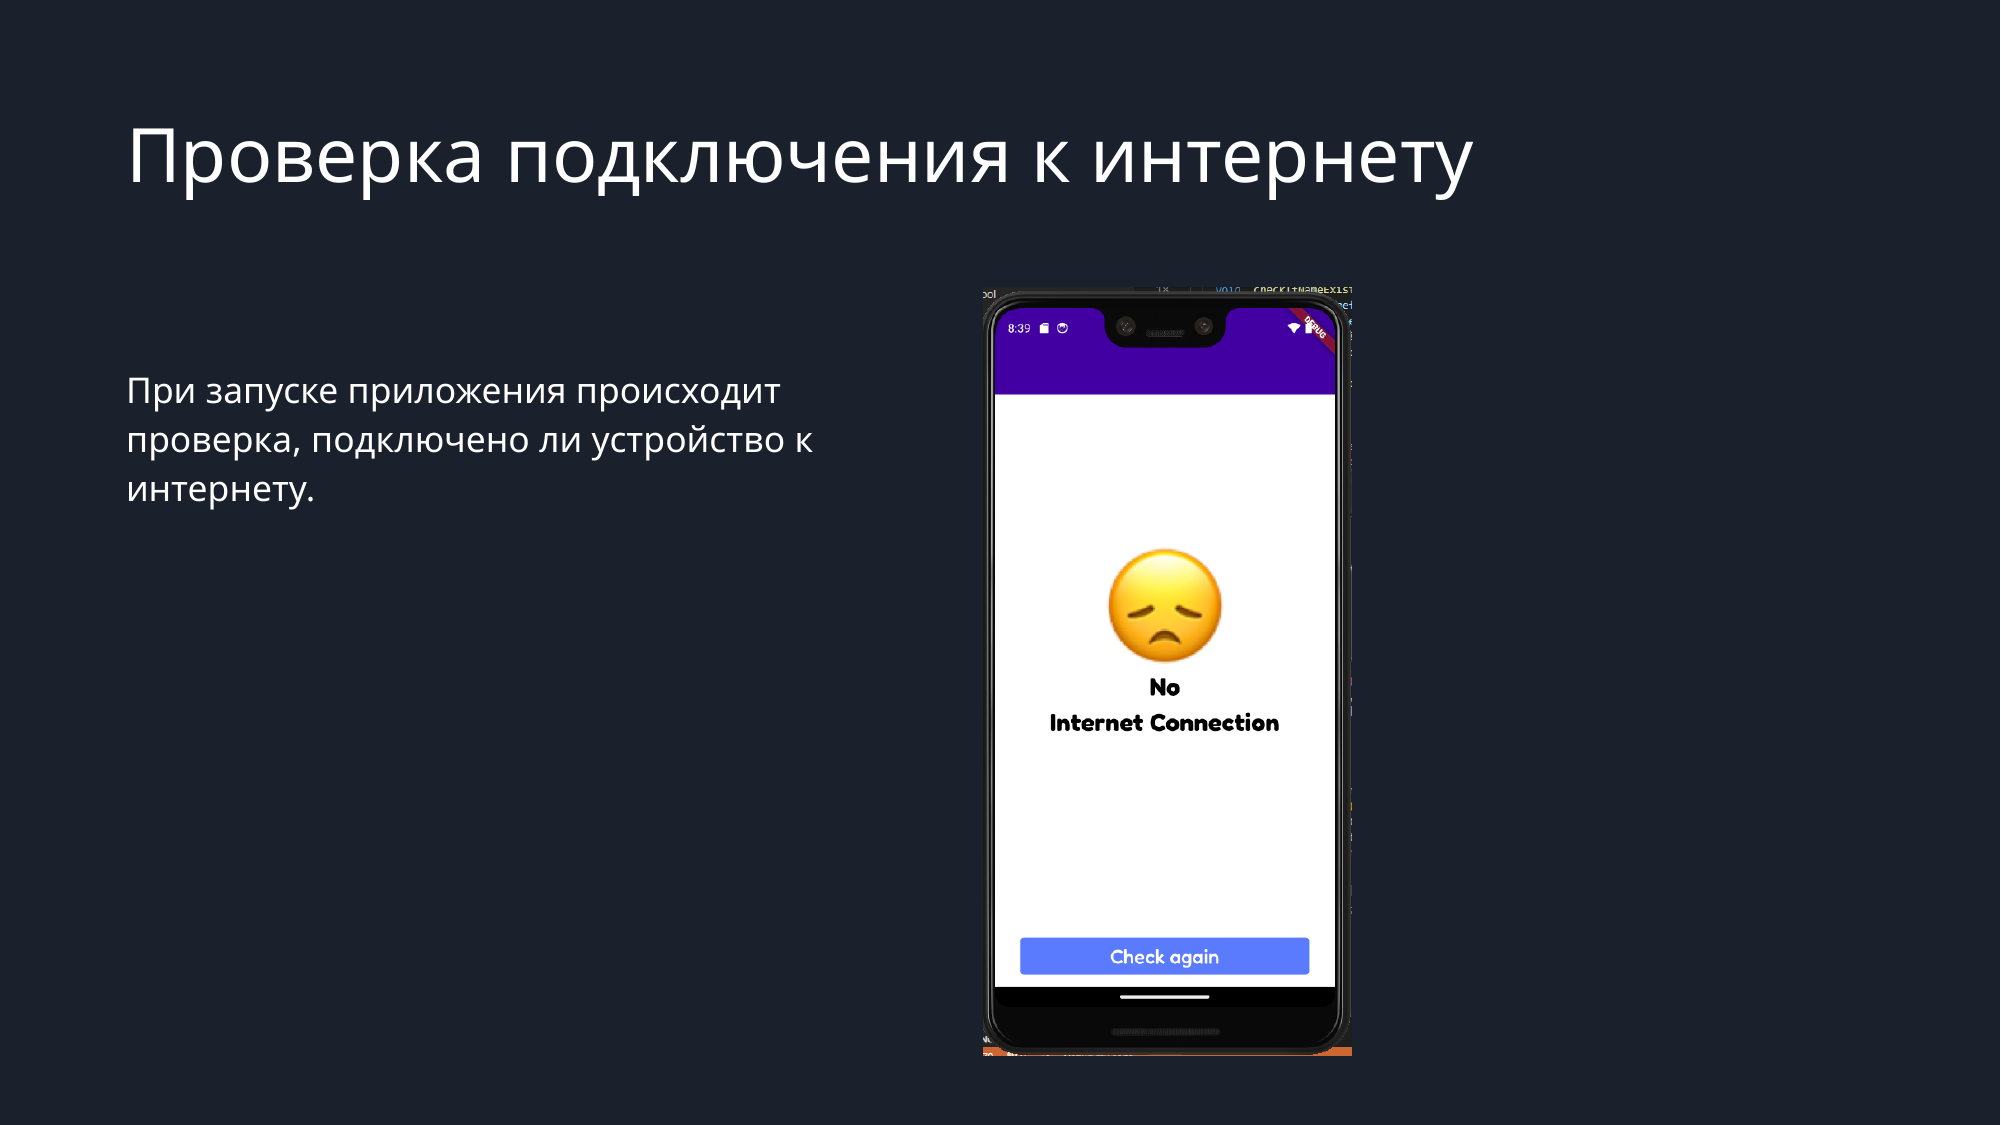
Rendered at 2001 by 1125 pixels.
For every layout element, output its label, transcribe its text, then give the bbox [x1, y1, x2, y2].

picture [983, 287, 1352, 1056]
title Проверка подключения к интернету [111, 99, 1522, 317]
list При запуске приложения происходит проверка, подключено ли устройство к интернету. [111, 354, 903, 992]
